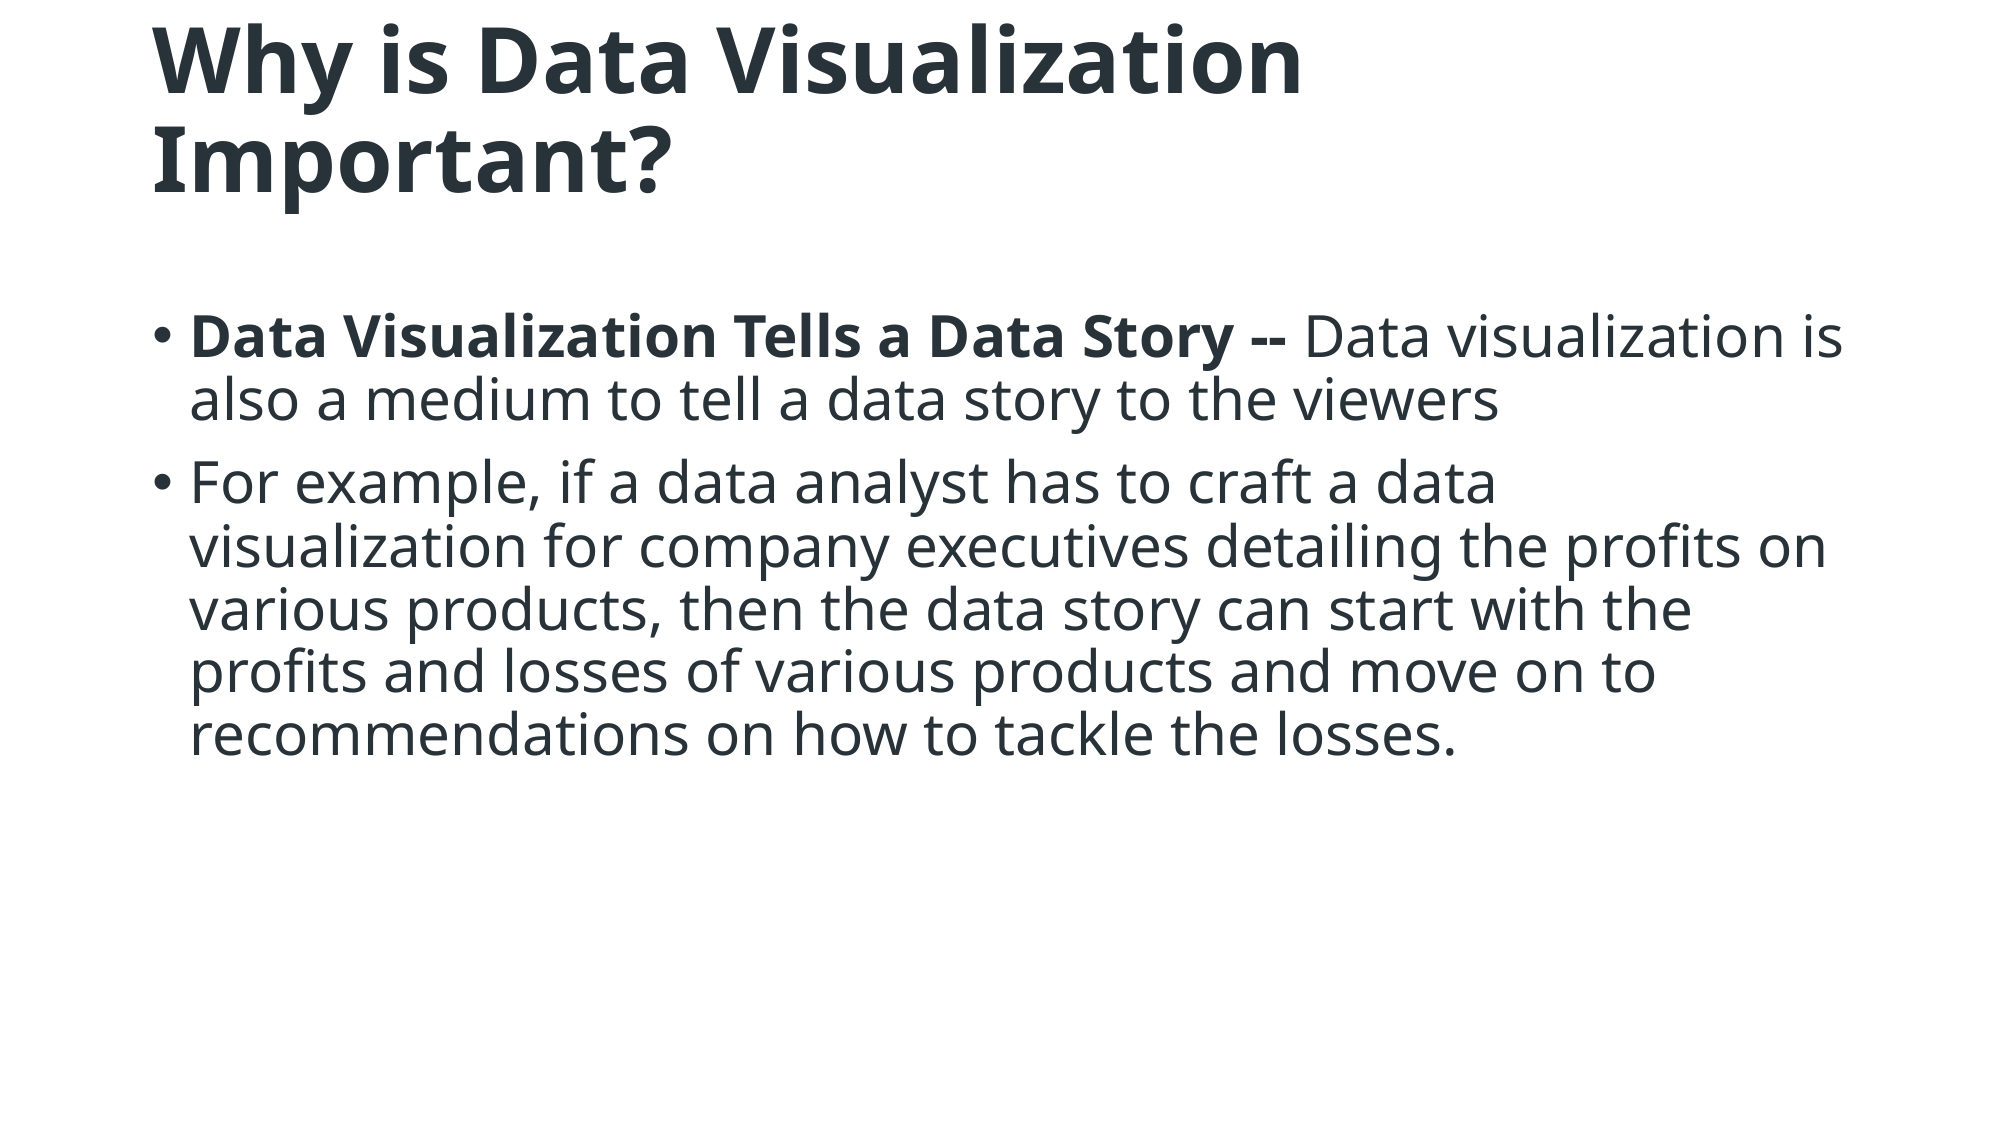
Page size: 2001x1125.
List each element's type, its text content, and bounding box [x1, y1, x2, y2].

title Why is Data Visualization Important? [137, 59, 1863, 278]
list Data Visualization Tells a Data Story -- Data visualization is also a medium to tell a data story to the viewers For example, if a data analyst has to craft a data visualization for company executives detailing the profits on various products, then the data story can start with the profits and losses of various products and move on to recommendations on how to tackle the losses. [137, 299, 1863, 1014]
